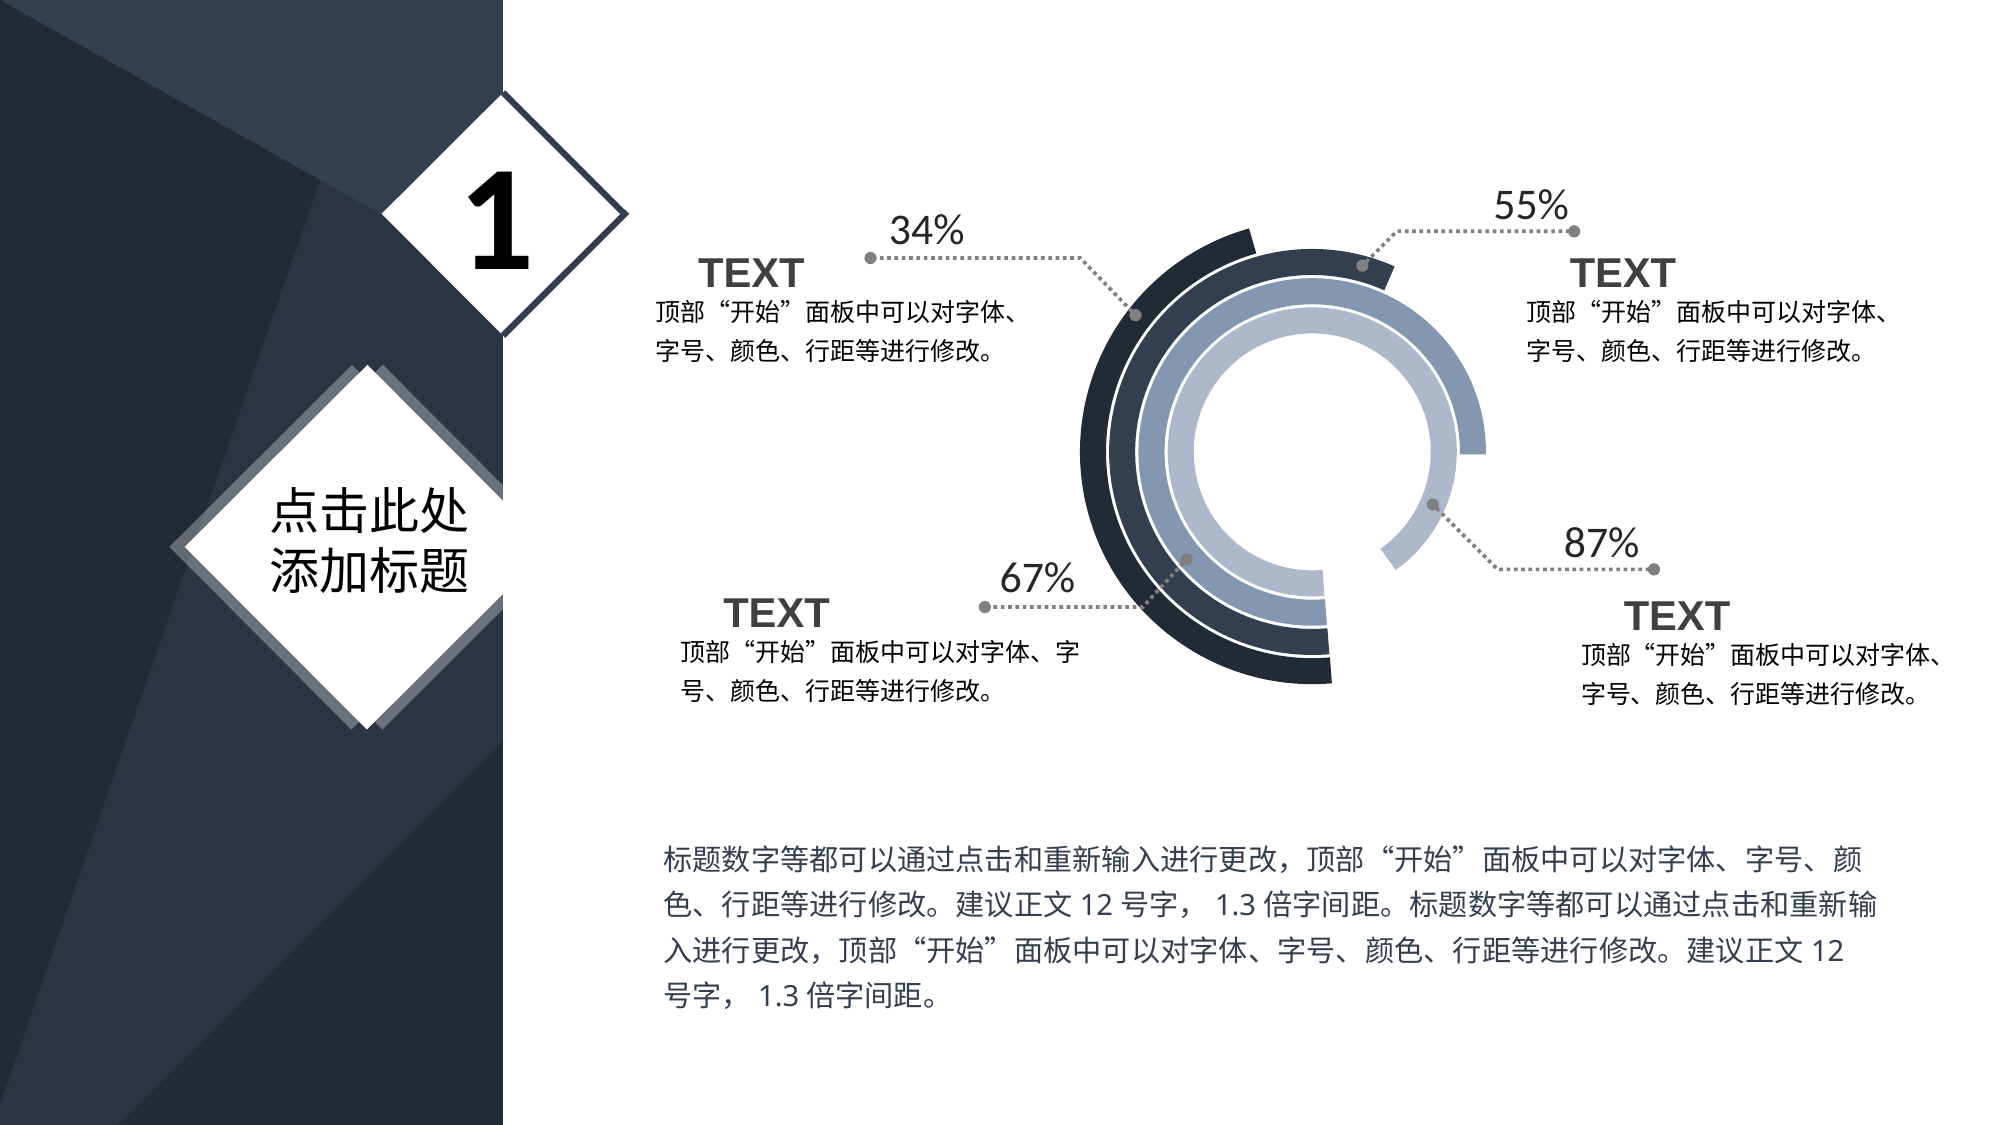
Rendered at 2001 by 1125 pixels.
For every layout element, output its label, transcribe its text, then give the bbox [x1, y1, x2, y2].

text_box TEXT [708, 578, 845, 643]
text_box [870, 193, 1136, 316]
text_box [1362, 168, 1585, 266]
text_box 顶部“开始”面板中可以对字体、字号、颜色、行距等进行修改。 [1532, 280, 1929, 373]
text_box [984, 541, 1187, 610]
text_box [222, 418, 512, 677]
text_box 顶部“开始”面板中可以对字体、字号、颜色、行距等进行修改。 [640, 280, 1064, 373]
text_box TEXT [1609, 580, 1746, 646]
text_box 顶部“开始”面板中可以对字体、字号、颜色、行距等进行修改。 [1566, 622, 1982, 716]
text_box 顶部“开始”面板中可以对字体、字号、颜色、行距等进行修改。 [665, 620, 1098, 713]
text_box 标题数字等都可以通过点击和重新输入进行更改，顶部“开始”面板中可以对字体、字号、颜色、行距等进行修改。建议正文12号字，1.3倍字间距。标题数字等都可以通过点击和重新输入进行更改，顶部“开始”面板中可以对字体、字号、颜色、行距等进行修改。建议正文12号字，1.3倍字间距。 [652, 824, 1892, 1018]
text_box [502, 0, 2000, 1125]
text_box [417, 92, 627, 336]
text_box TEXT [683, 238, 820, 303]
text_box TEXT [1554, 238, 1692, 303]
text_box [1092, 232, 1532, 672]
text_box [1432, 504, 1656, 574]
